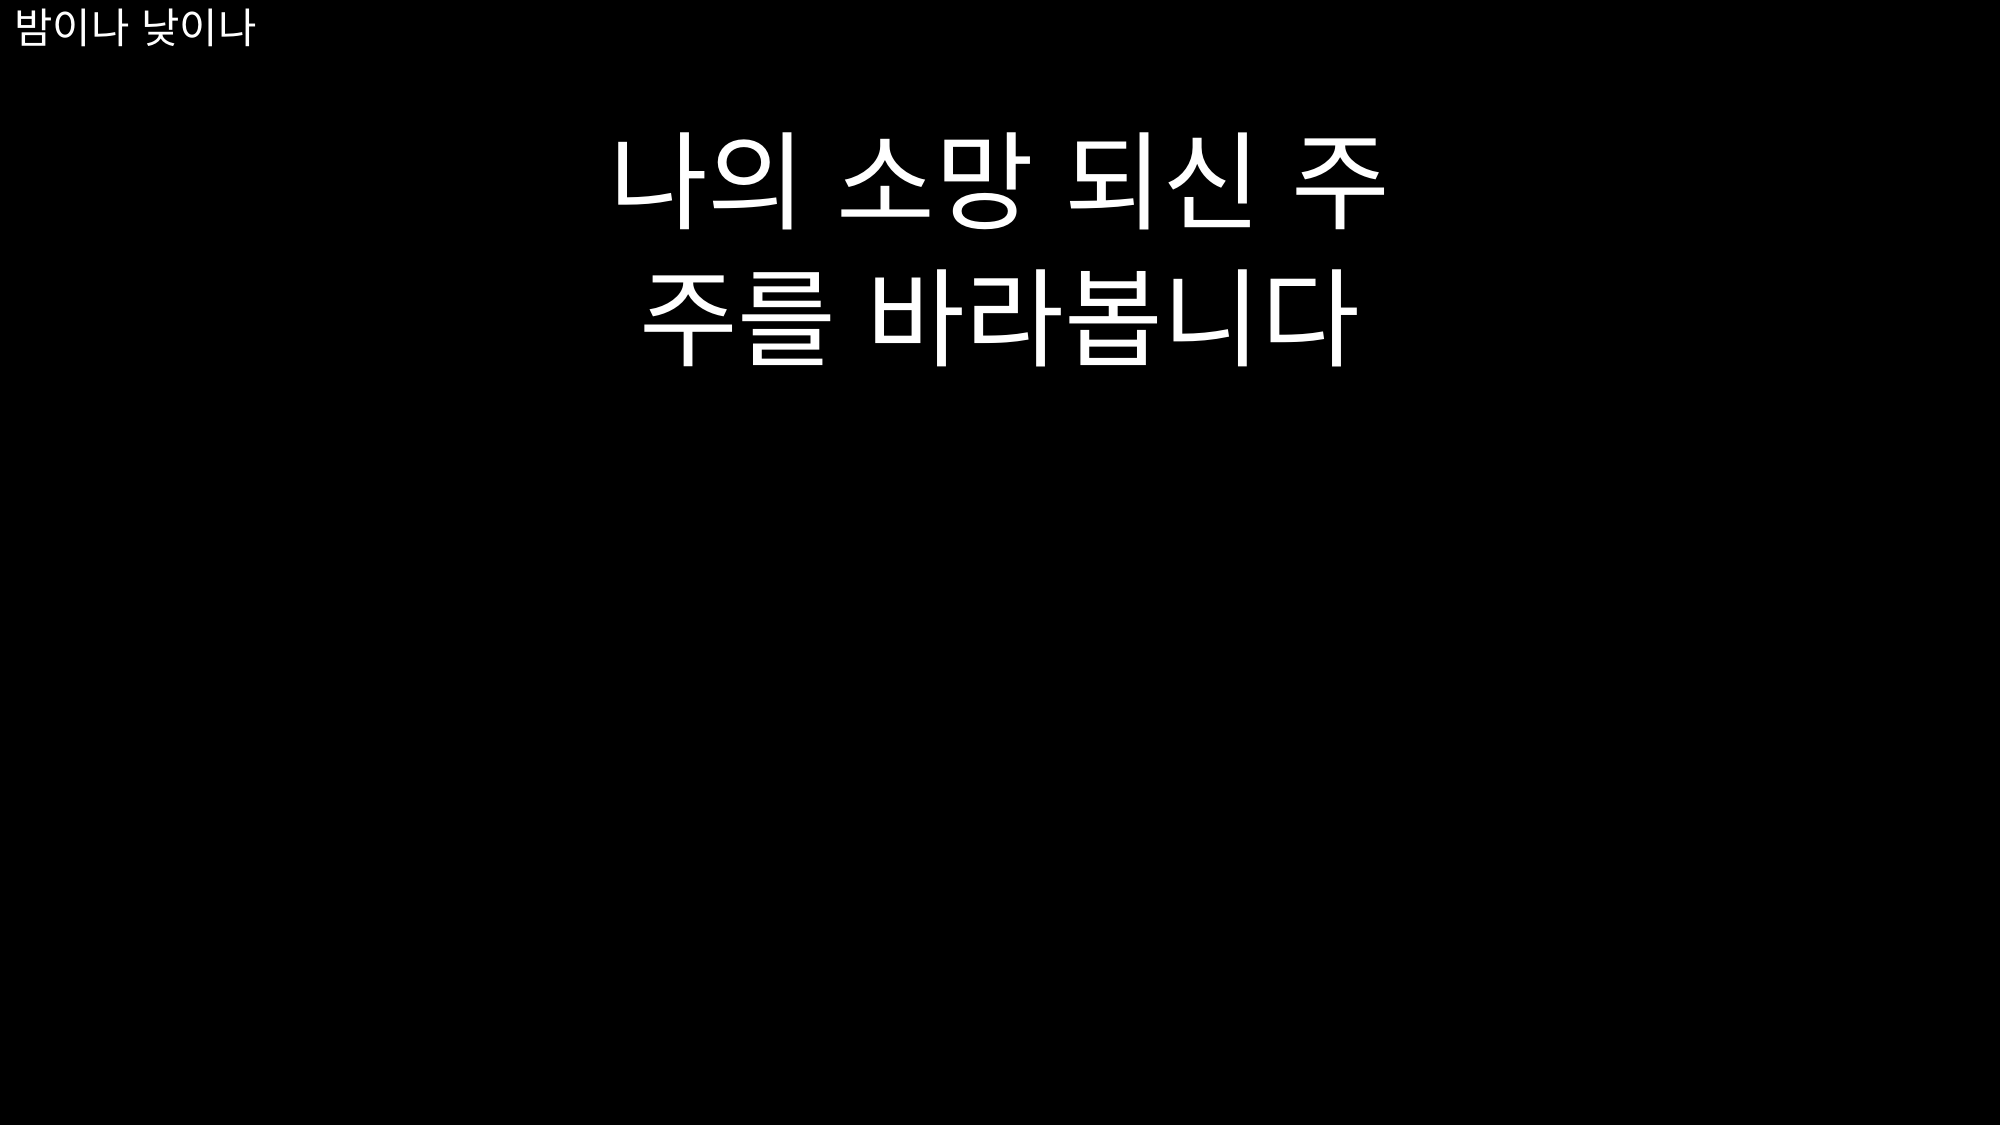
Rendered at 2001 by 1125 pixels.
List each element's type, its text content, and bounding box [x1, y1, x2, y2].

subtitle 나의 소망 되신 주 주를 바라봅니다 [0, 3, 2000, 781]
